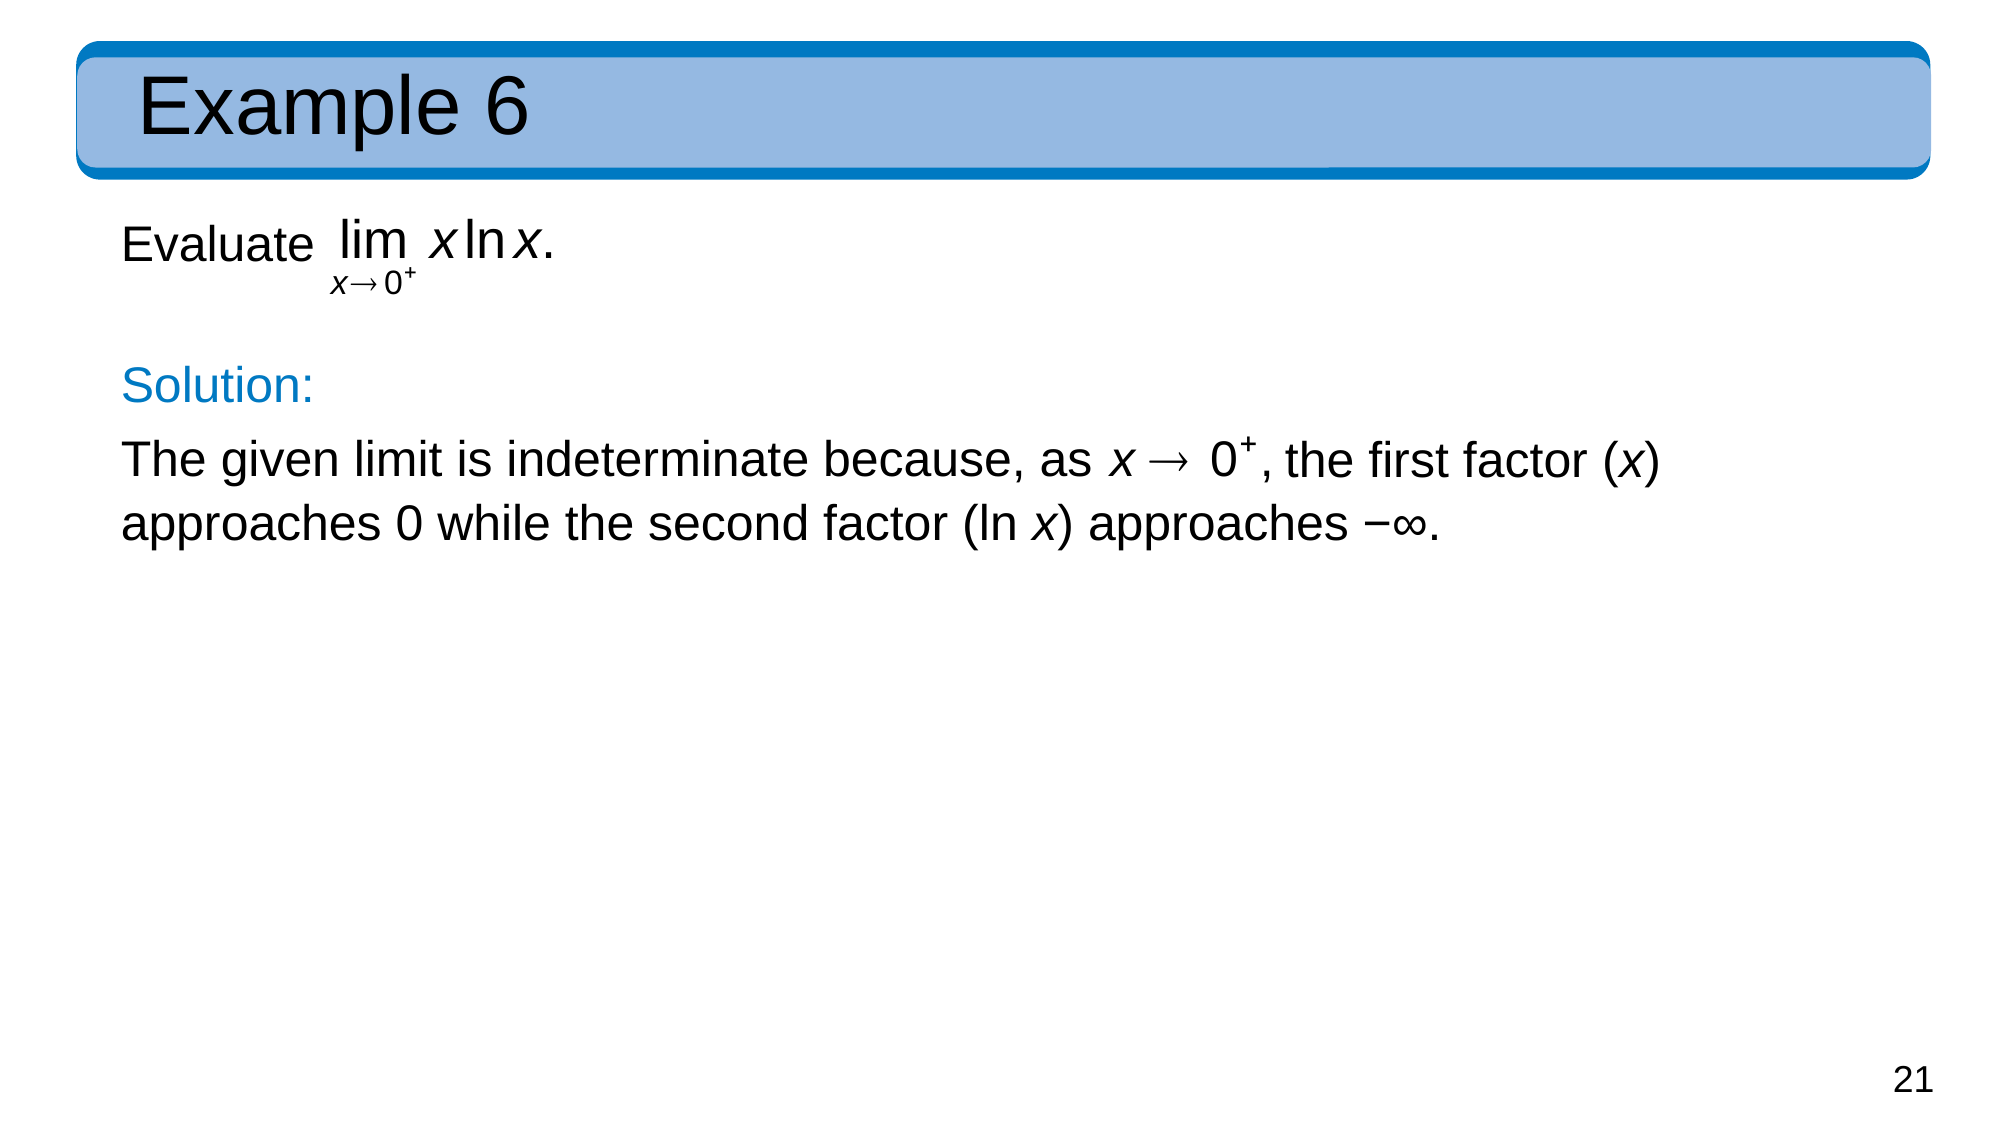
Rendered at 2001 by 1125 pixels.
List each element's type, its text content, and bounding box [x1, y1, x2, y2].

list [1105, 424, 1274, 489]
list approaches 0 while the second factor (ln x) approaches −∞. [120, 497, 1449, 563]
list Evaluate [120, 211, 322, 270]
list the first factor (x) [1285, 434, 1681, 486]
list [325, 211, 559, 302]
list Solution: The given limit is indeterminate because, as [120, 358, 1111, 485]
title Example 6 [138, 62, 1863, 173]
